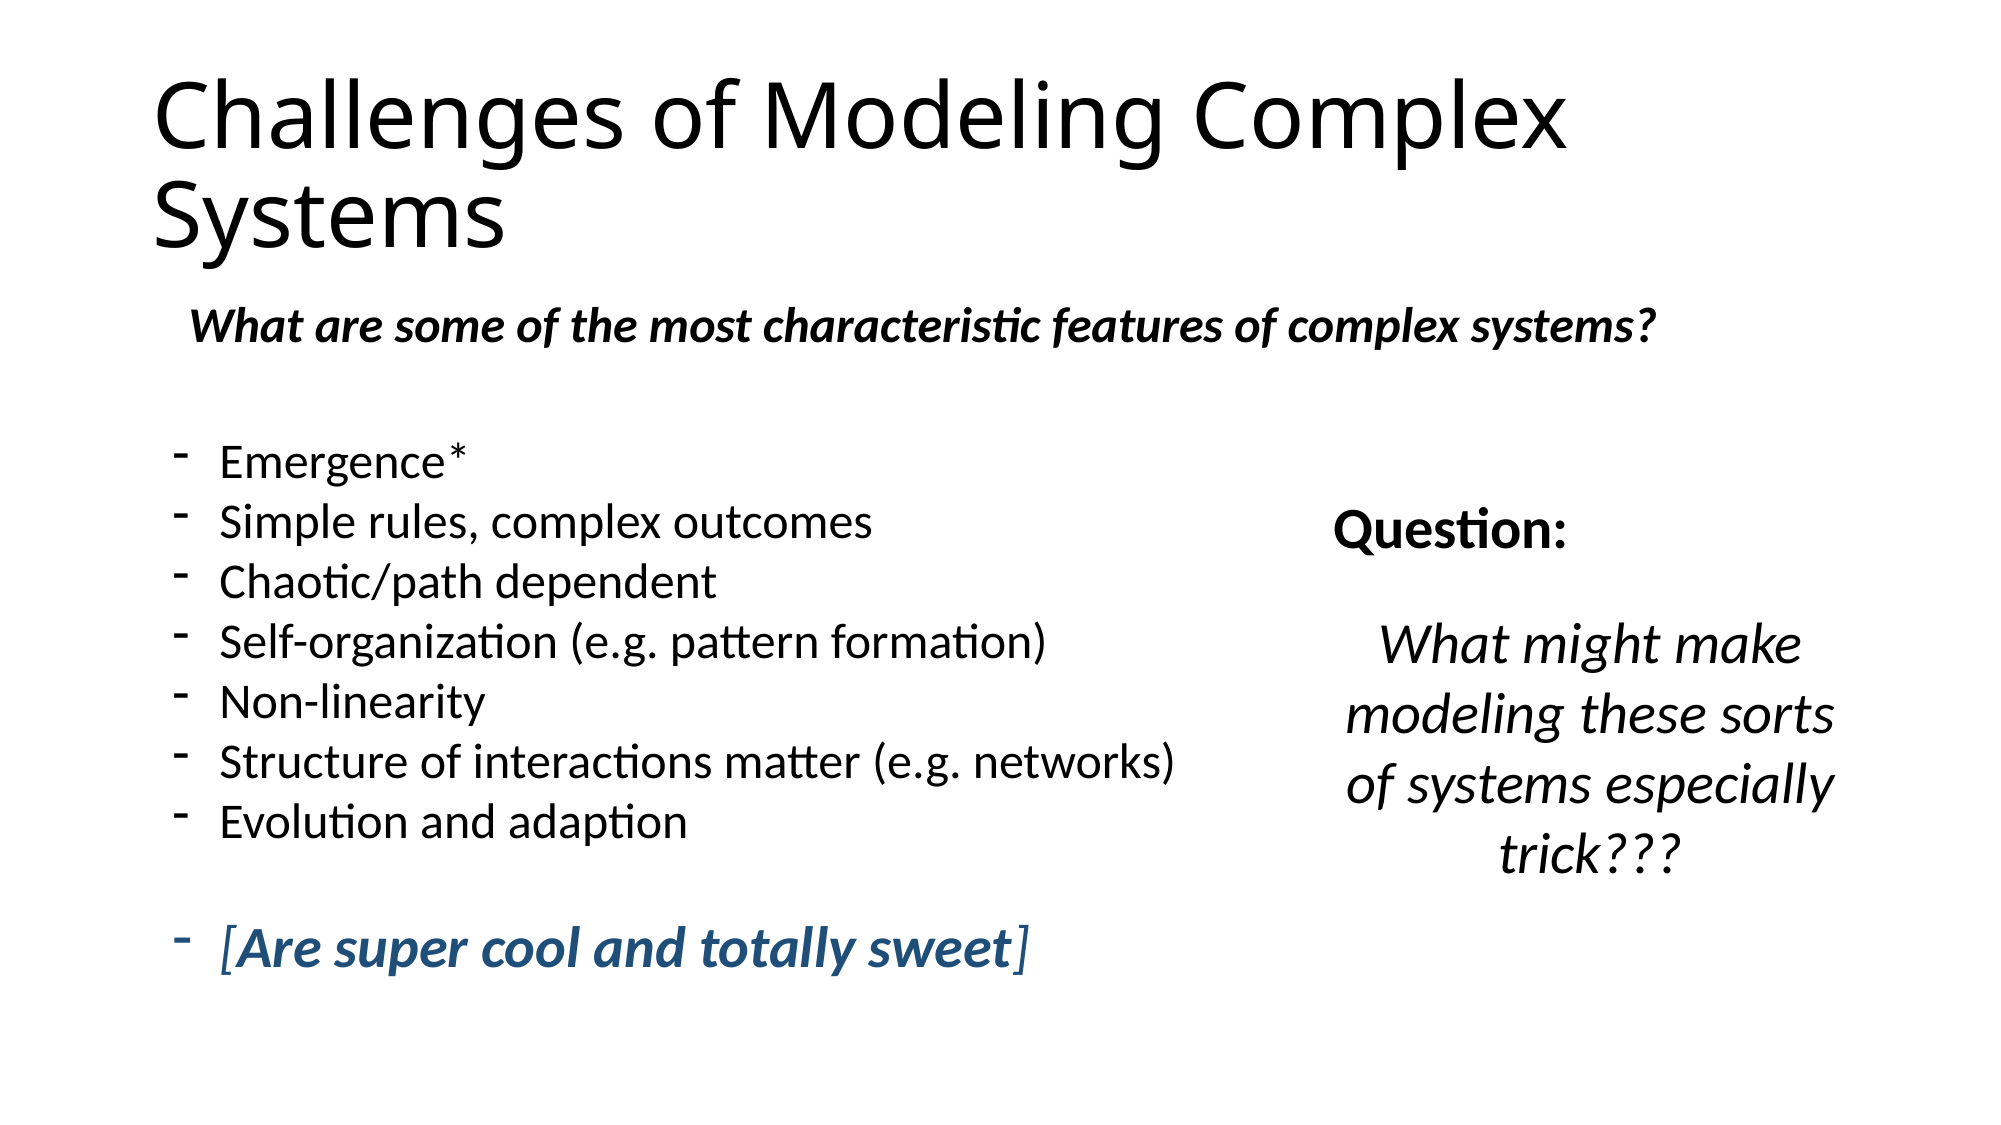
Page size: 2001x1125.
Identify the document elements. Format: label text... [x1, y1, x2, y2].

text_box Question: What might make modeling these sorts of systems especially trick??? [1318, 483, 1863, 893]
text_box Emergence* Simple rules, complex outcomes Chaotic/path dependent Self-organization (e.g. pattern formation) Non-linearity Structure of interactions matter (e.g. networks) Evolution and adaption [Are super cool and totally sweet] [157, 421, 1379, 1032]
list What are some of the most characteristic features of complex systems? [60, 291, 1786, 422]
title Challenges of Modeling Complex Systems [137, 59, 1863, 278]
